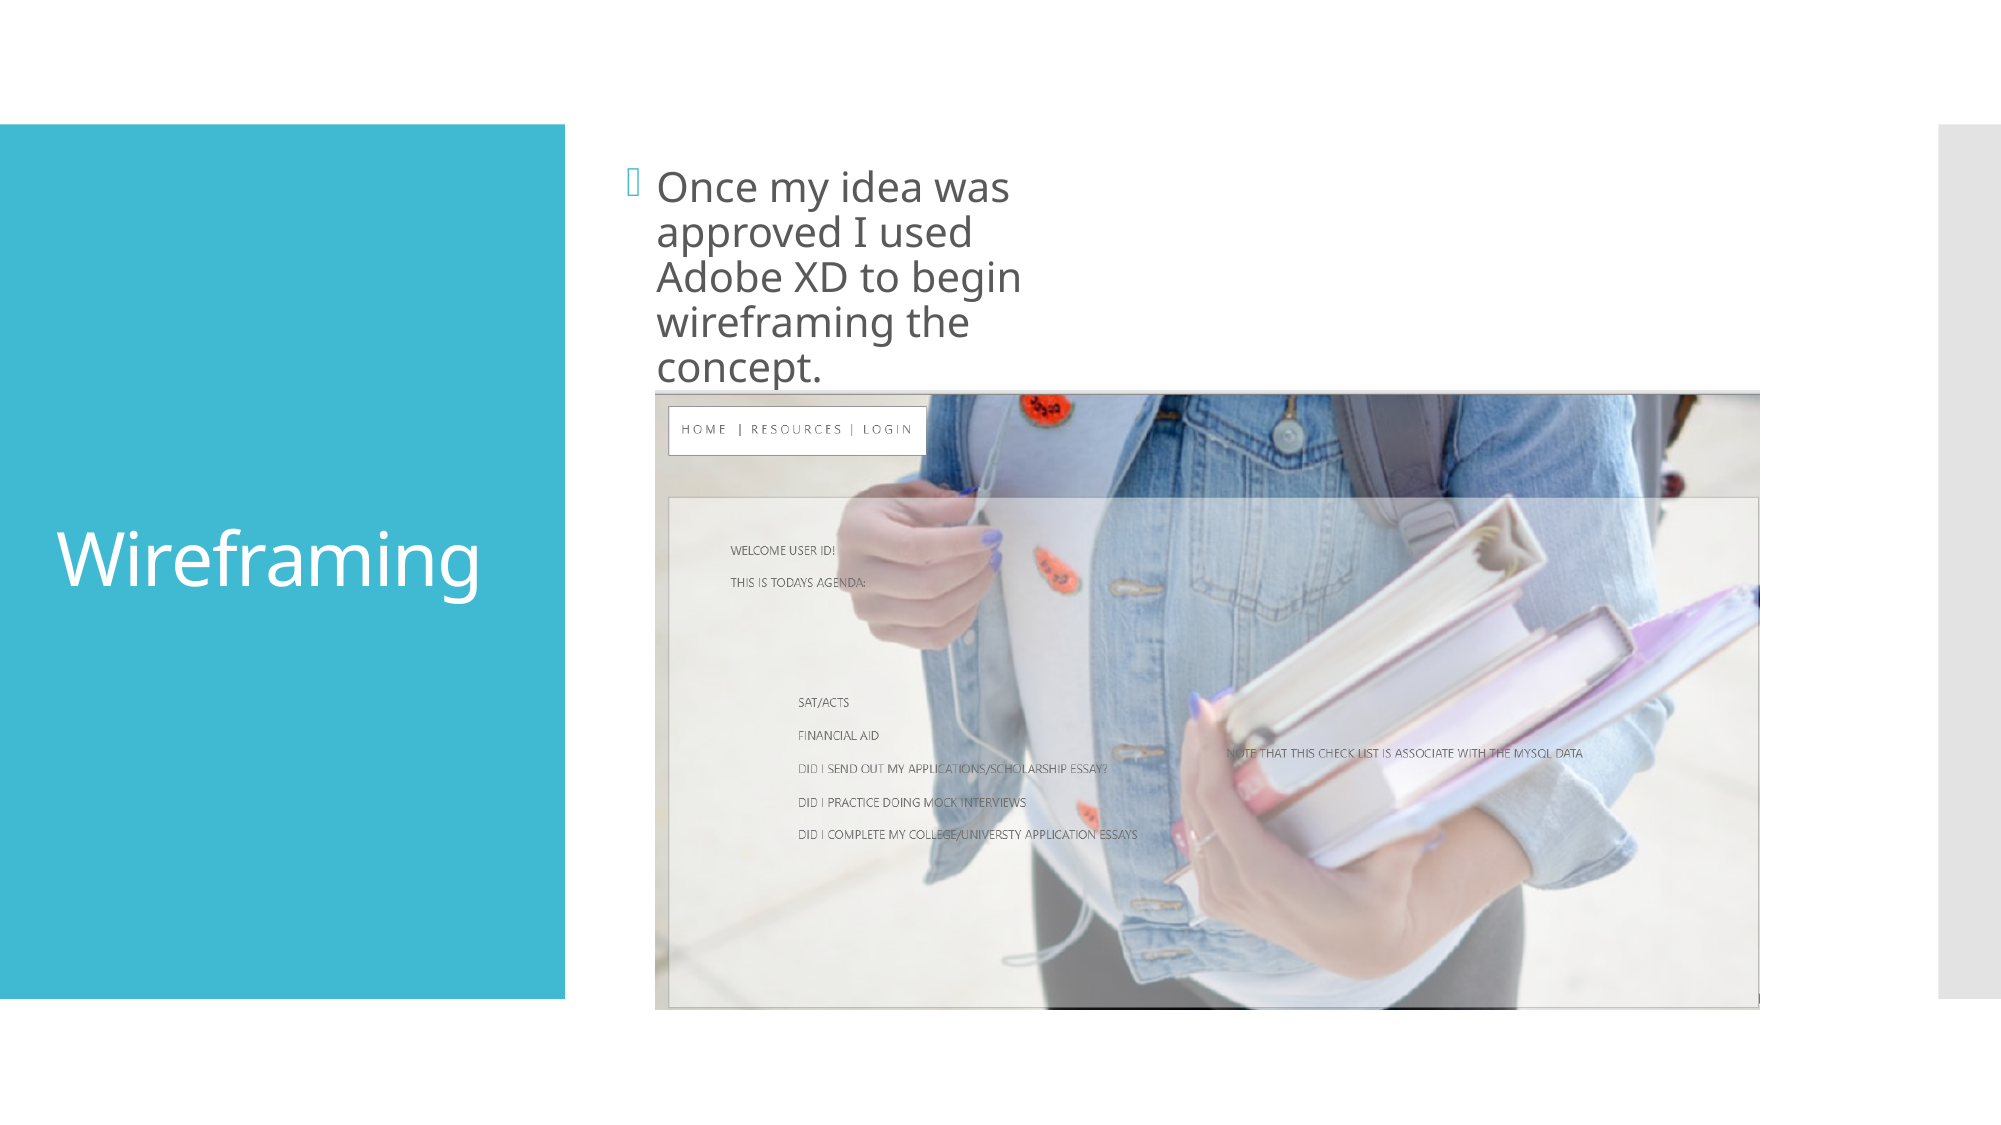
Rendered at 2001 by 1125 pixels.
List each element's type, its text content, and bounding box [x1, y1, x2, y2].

title Wireframing [41, 184, 525, 940]
list Once my idea was approved I used Adobe XD to begin wireframing the concept. [611, 129, 1095, 499]
picture [655, 390, 1760, 1010]
